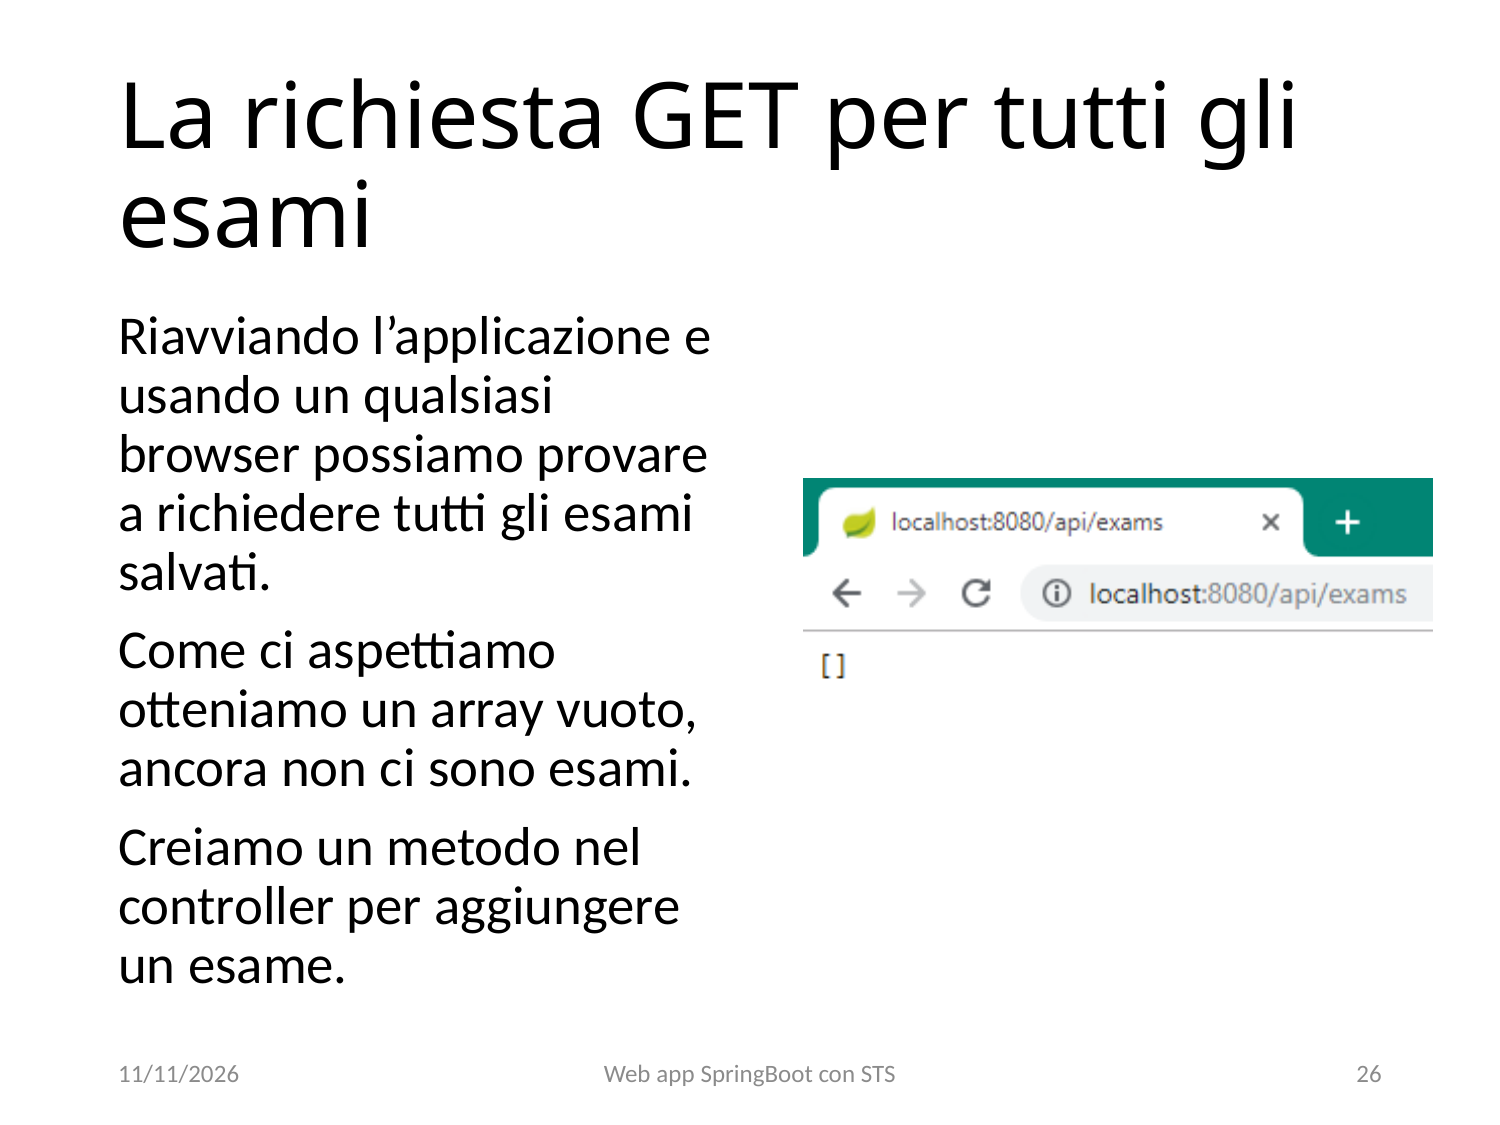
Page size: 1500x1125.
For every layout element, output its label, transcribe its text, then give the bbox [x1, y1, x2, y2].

title La richiesta GET per tutti gli esami [103, 59, 1397, 278]
footer Web app SpringBoot con STS [496, 1042, 1004, 1103]
slide_number 25 [1059, 1042, 1397, 1103]
list Riavviando l’applicazione e usando un qualsiasi browser possiamo provare a richiedere tutti gli esami salvati. Come ci aspettiamo otteniamo un array vuoto, ancora non ci sono esami. Creiamo un metodo nel controller per aggiungere un esame. [103, 299, 741, 1014]
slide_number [103, 1042, 441, 1103]
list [803, 478, 1433, 697]
